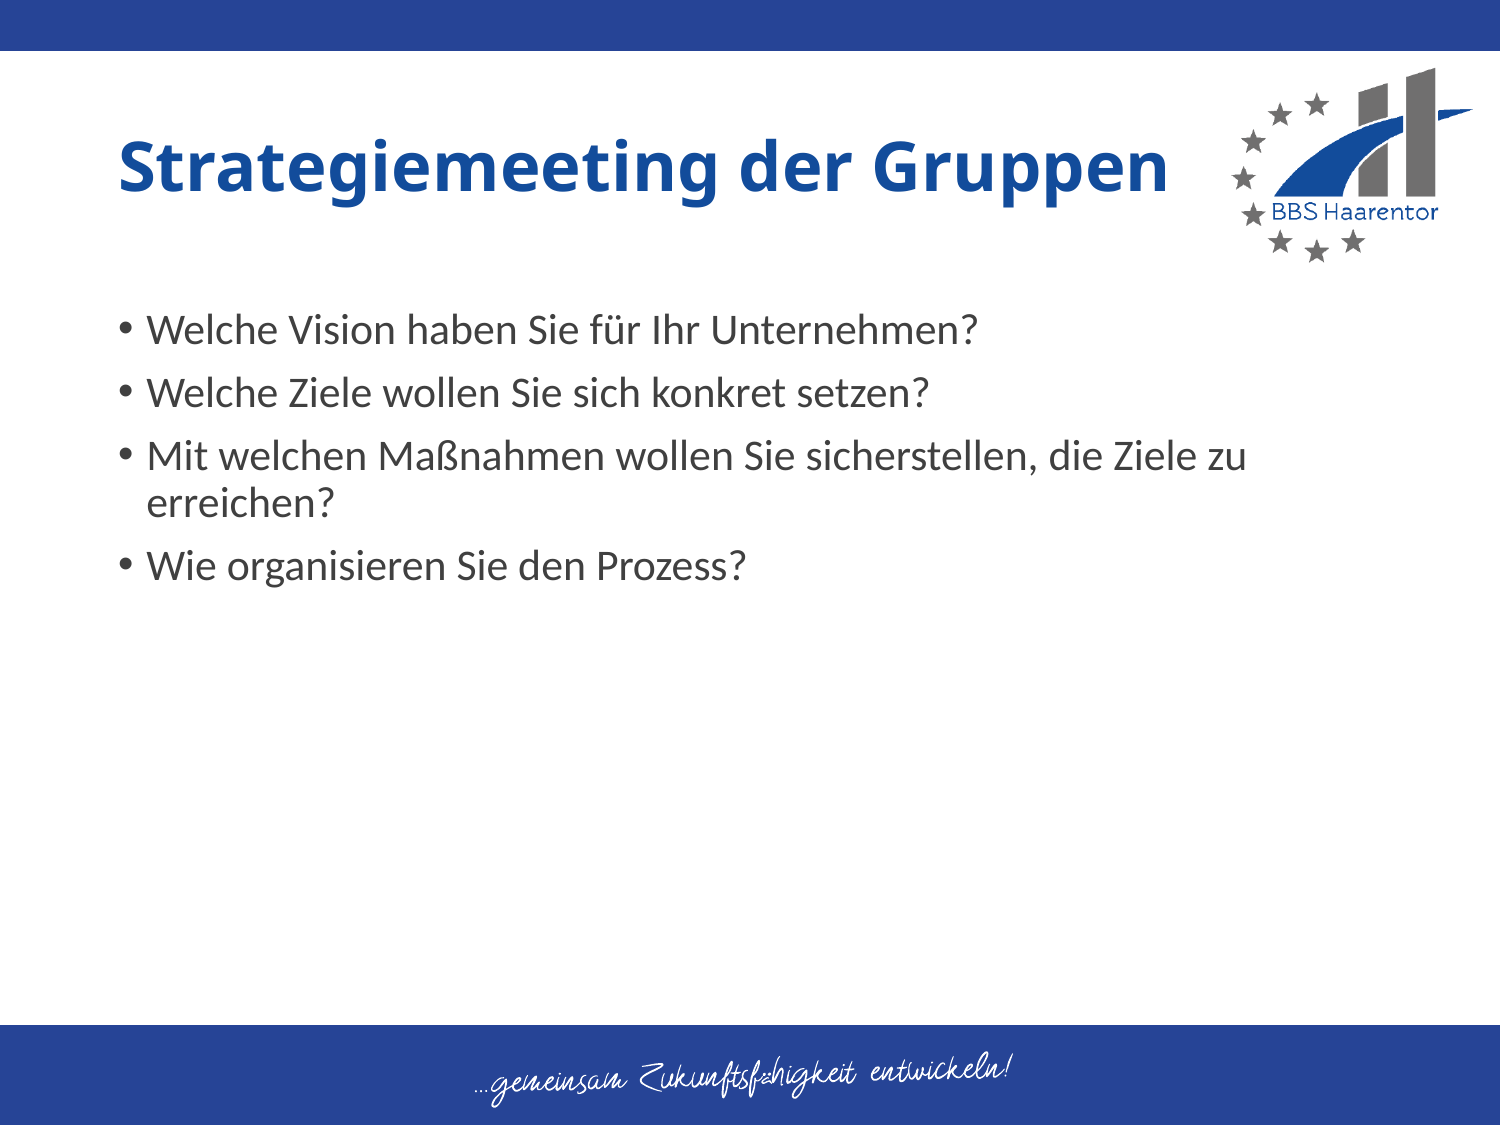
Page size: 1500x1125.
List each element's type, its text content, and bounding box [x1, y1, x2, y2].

title Strategiemeeting der Gruppen [103, 111, 1219, 228]
list Welche Vision haben Sie für Ihr Unternehmen? Welche Ziele wollen Sie sich konkret setzen? Mit welchen Maßnahmen wollen Sie sicherstellen, die Ziele zu erreichen? Wie organisieren Sie den Prozess? [103, 299, 1397, 770]
picture [1231, 59, 1473, 278]
